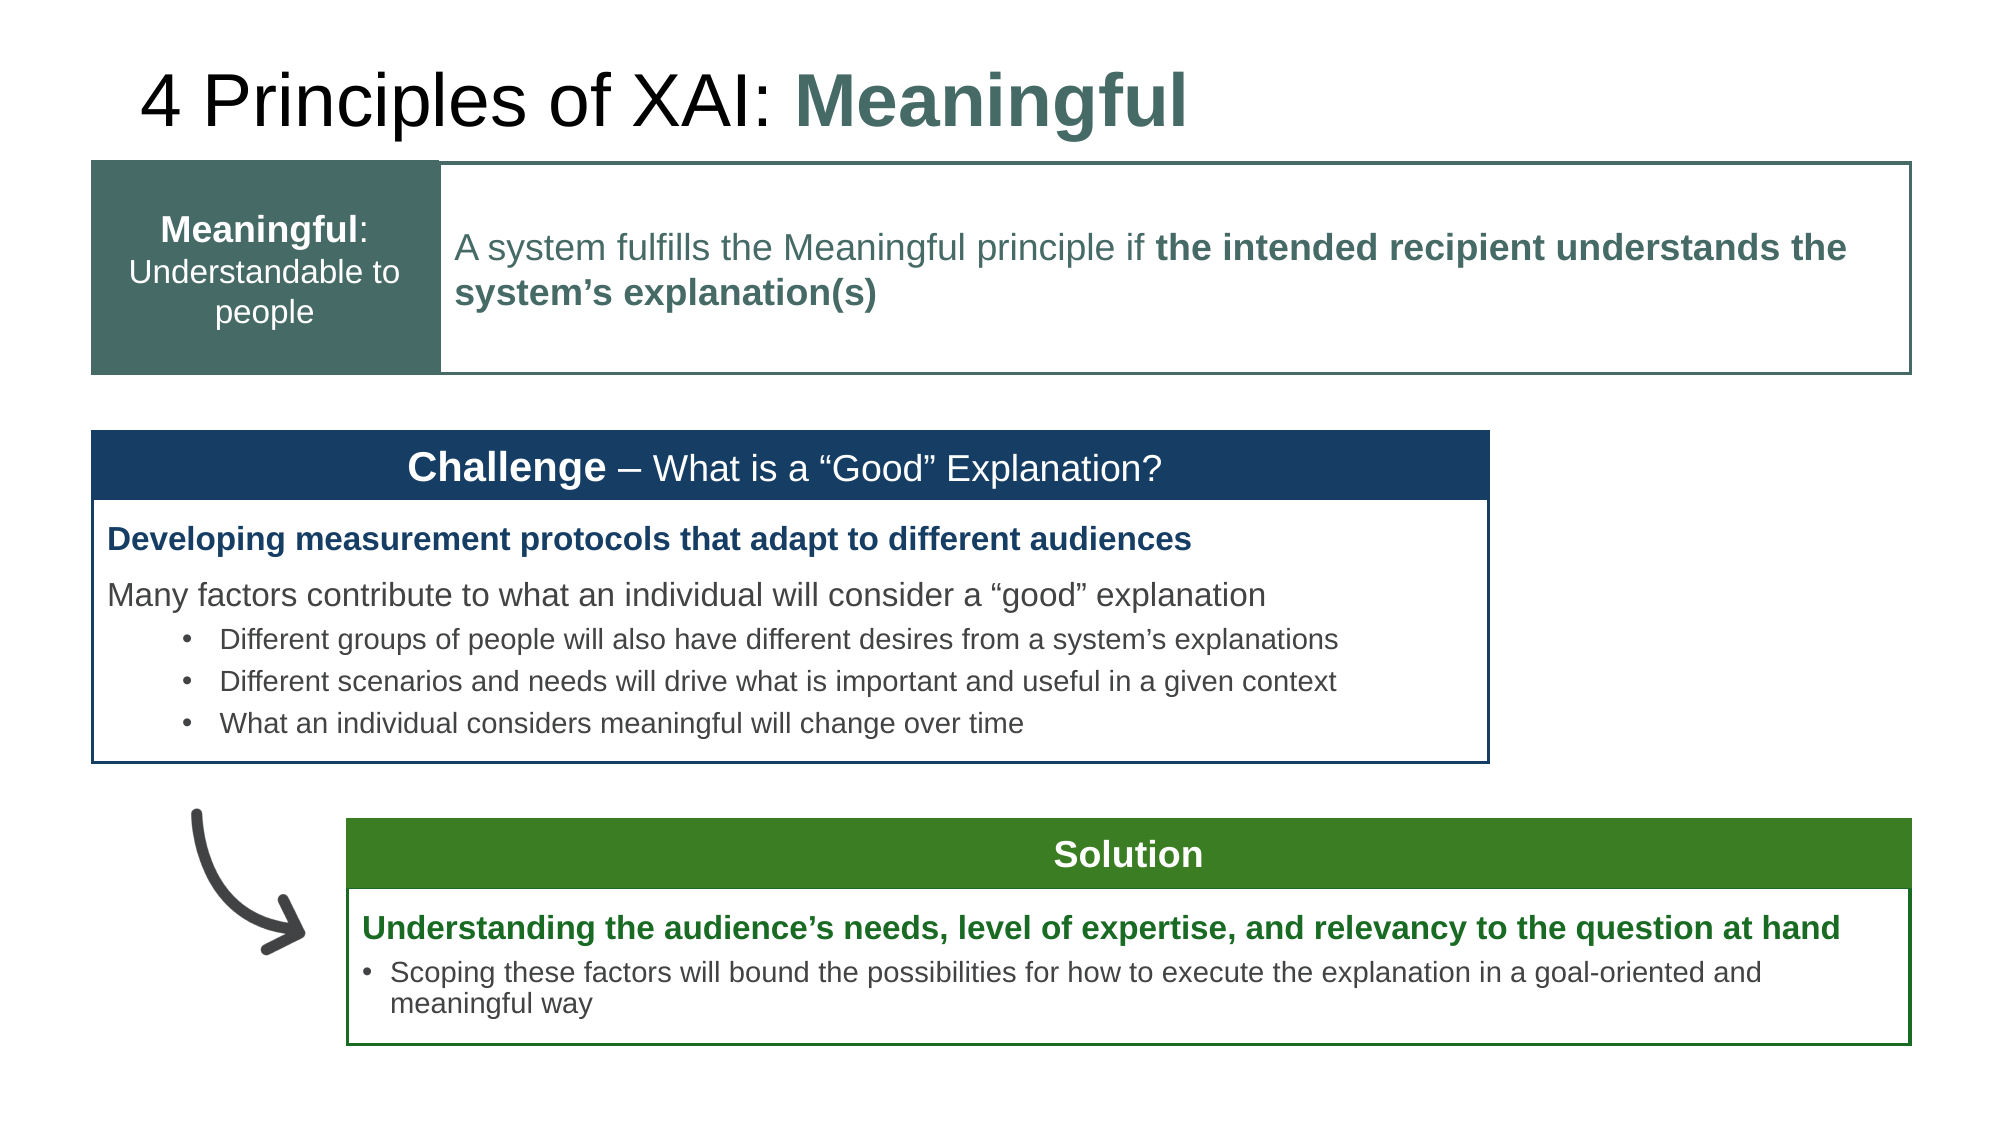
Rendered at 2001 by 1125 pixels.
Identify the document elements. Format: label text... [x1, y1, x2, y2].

text_box A system fulfills the Meaningful principle if the intended recipient understands the system’s explanation(s) [438, 161, 1912, 375]
picture [131, 773, 346, 999]
text_box 4 Principles of XAI: Meaningful [125, 43, 1851, 161]
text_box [346, 818, 1911, 1045]
text_box Meaningful: Understandable to people [91, 160, 439, 375]
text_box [91, 430, 1489, 763]
